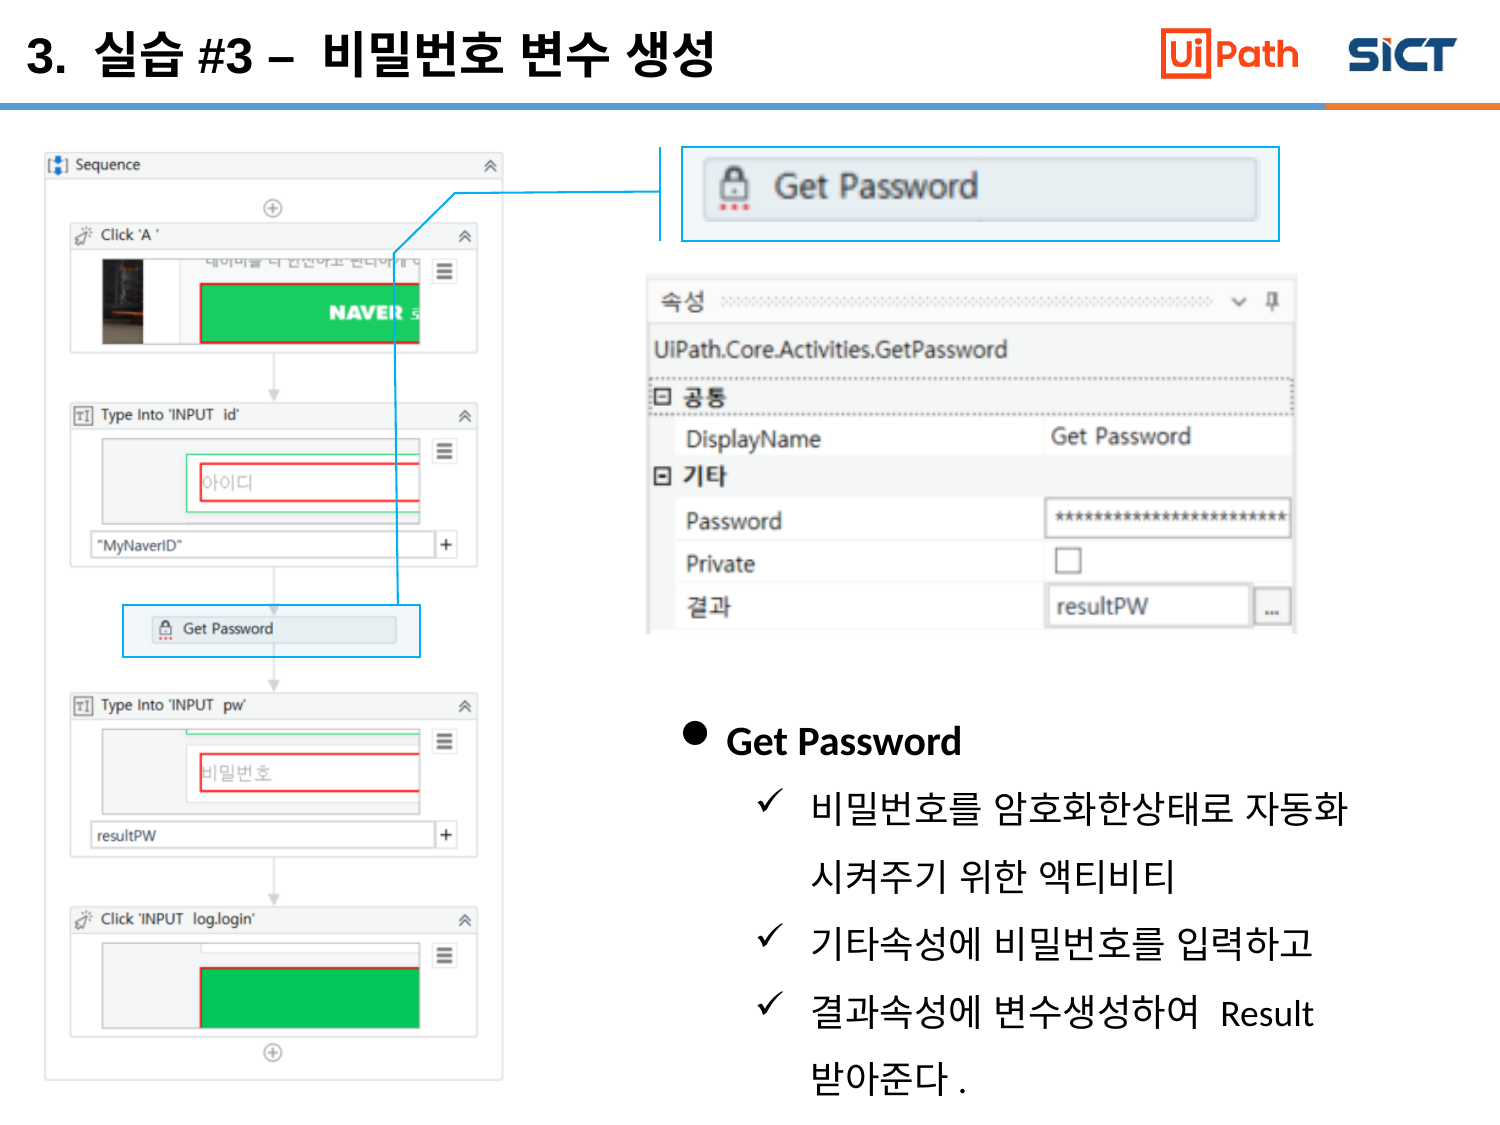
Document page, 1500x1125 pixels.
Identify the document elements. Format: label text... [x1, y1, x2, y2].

text_box [681, 146, 1280, 242]
picture [43, 151, 504, 1082]
picture [125, 607, 418, 655]
picture [1346, 34, 1459, 75]
text_box [504, 147, 661, 241]
picture [1279, 25, 1300, 81]
picture [701, 155, 1261, 222]
text_box 3. 실습#3 – 비밀번호 변수 생성 [11, 15, 1279, 91]
picture [644, 273, 1298, 634]
text_box Get Password 비밀번호를 암호화한상태로 자동화 시켜주기 위한 액티비티 기타속성에 비밀번호를 입력하고 결과속성에 변수생성하여 Result 받아준다. [664, 681, 1413, 1109]
